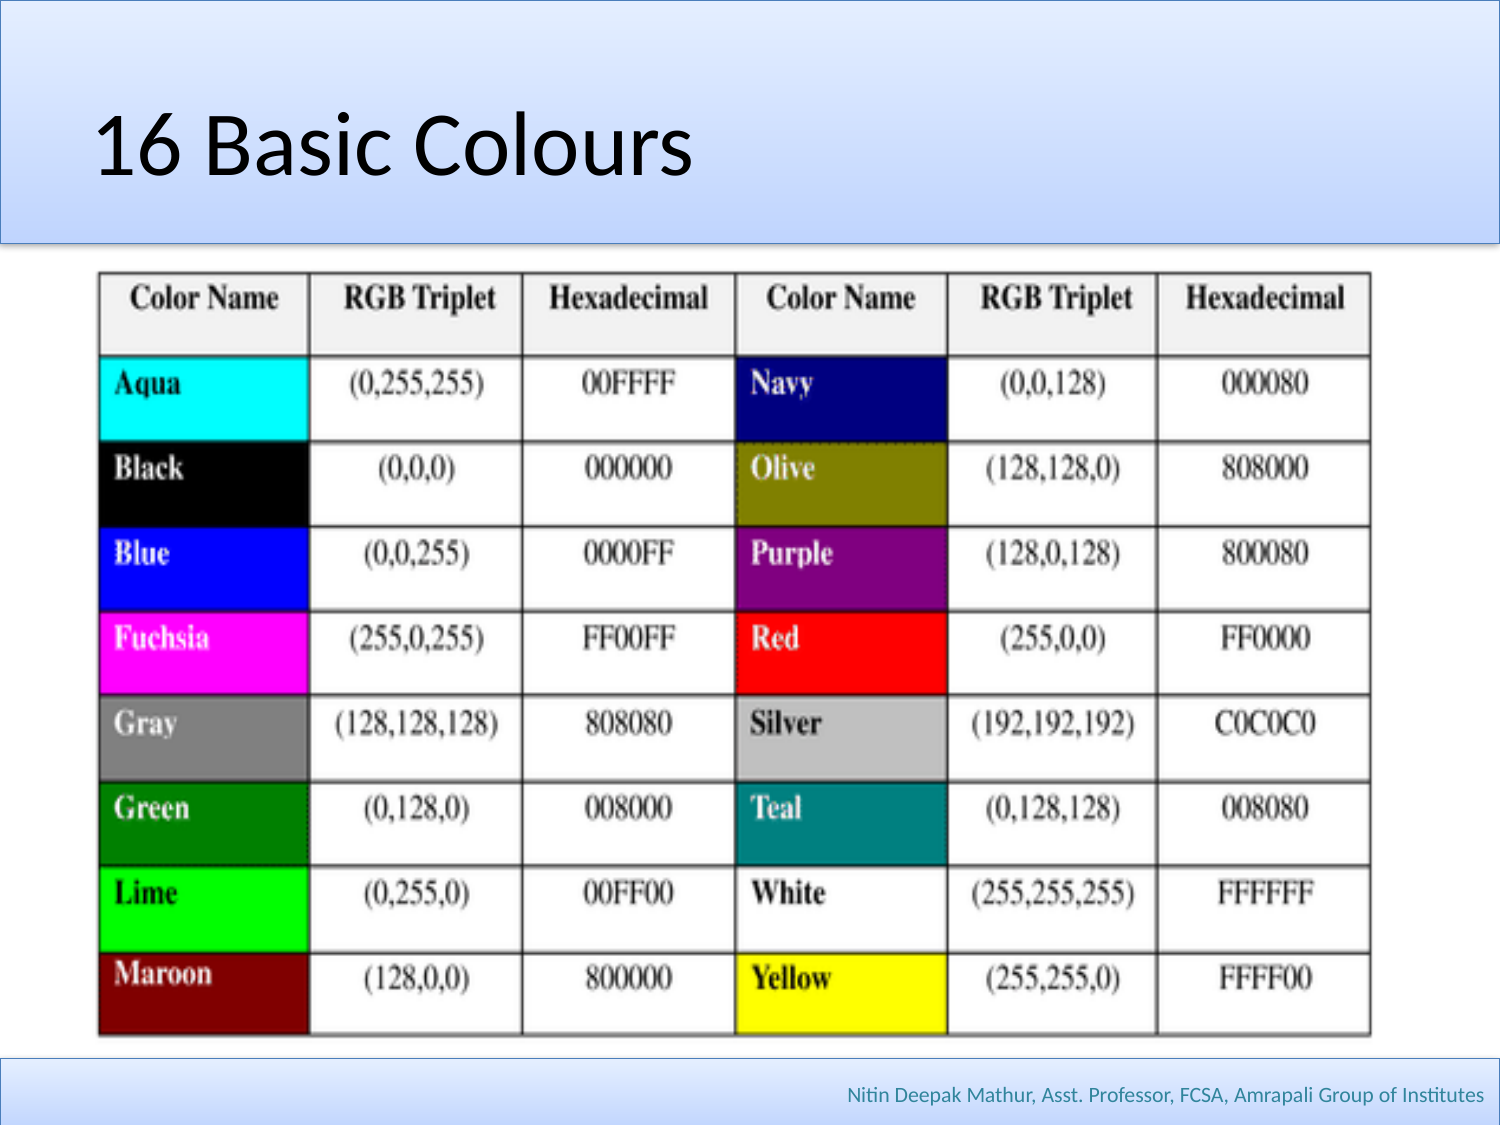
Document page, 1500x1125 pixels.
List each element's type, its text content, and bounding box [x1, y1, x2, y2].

title 16 Basic Colours [75, 45, 1425, 233]
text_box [91, 266, 1377, 1047]
